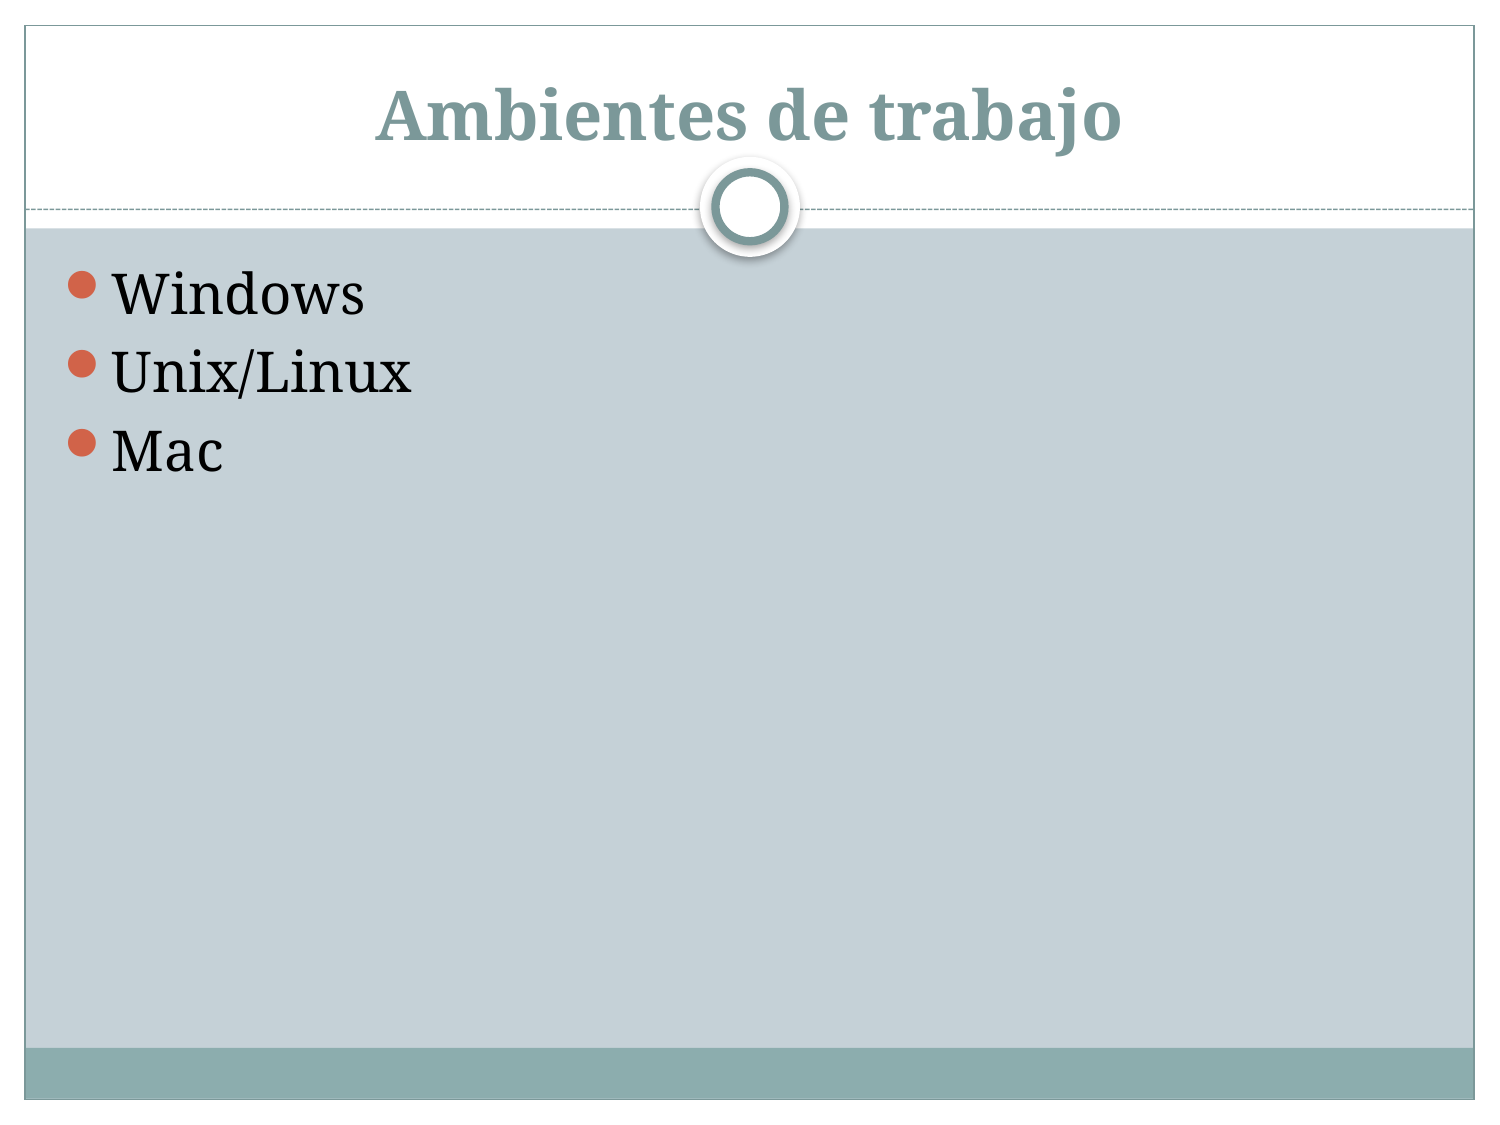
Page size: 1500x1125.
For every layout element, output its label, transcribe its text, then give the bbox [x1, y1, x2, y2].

list Windows Unix/Linux Mac [49, 250, 1445, 1001]
title Ambientes de trabajo [49, 37, 1450, 162]
